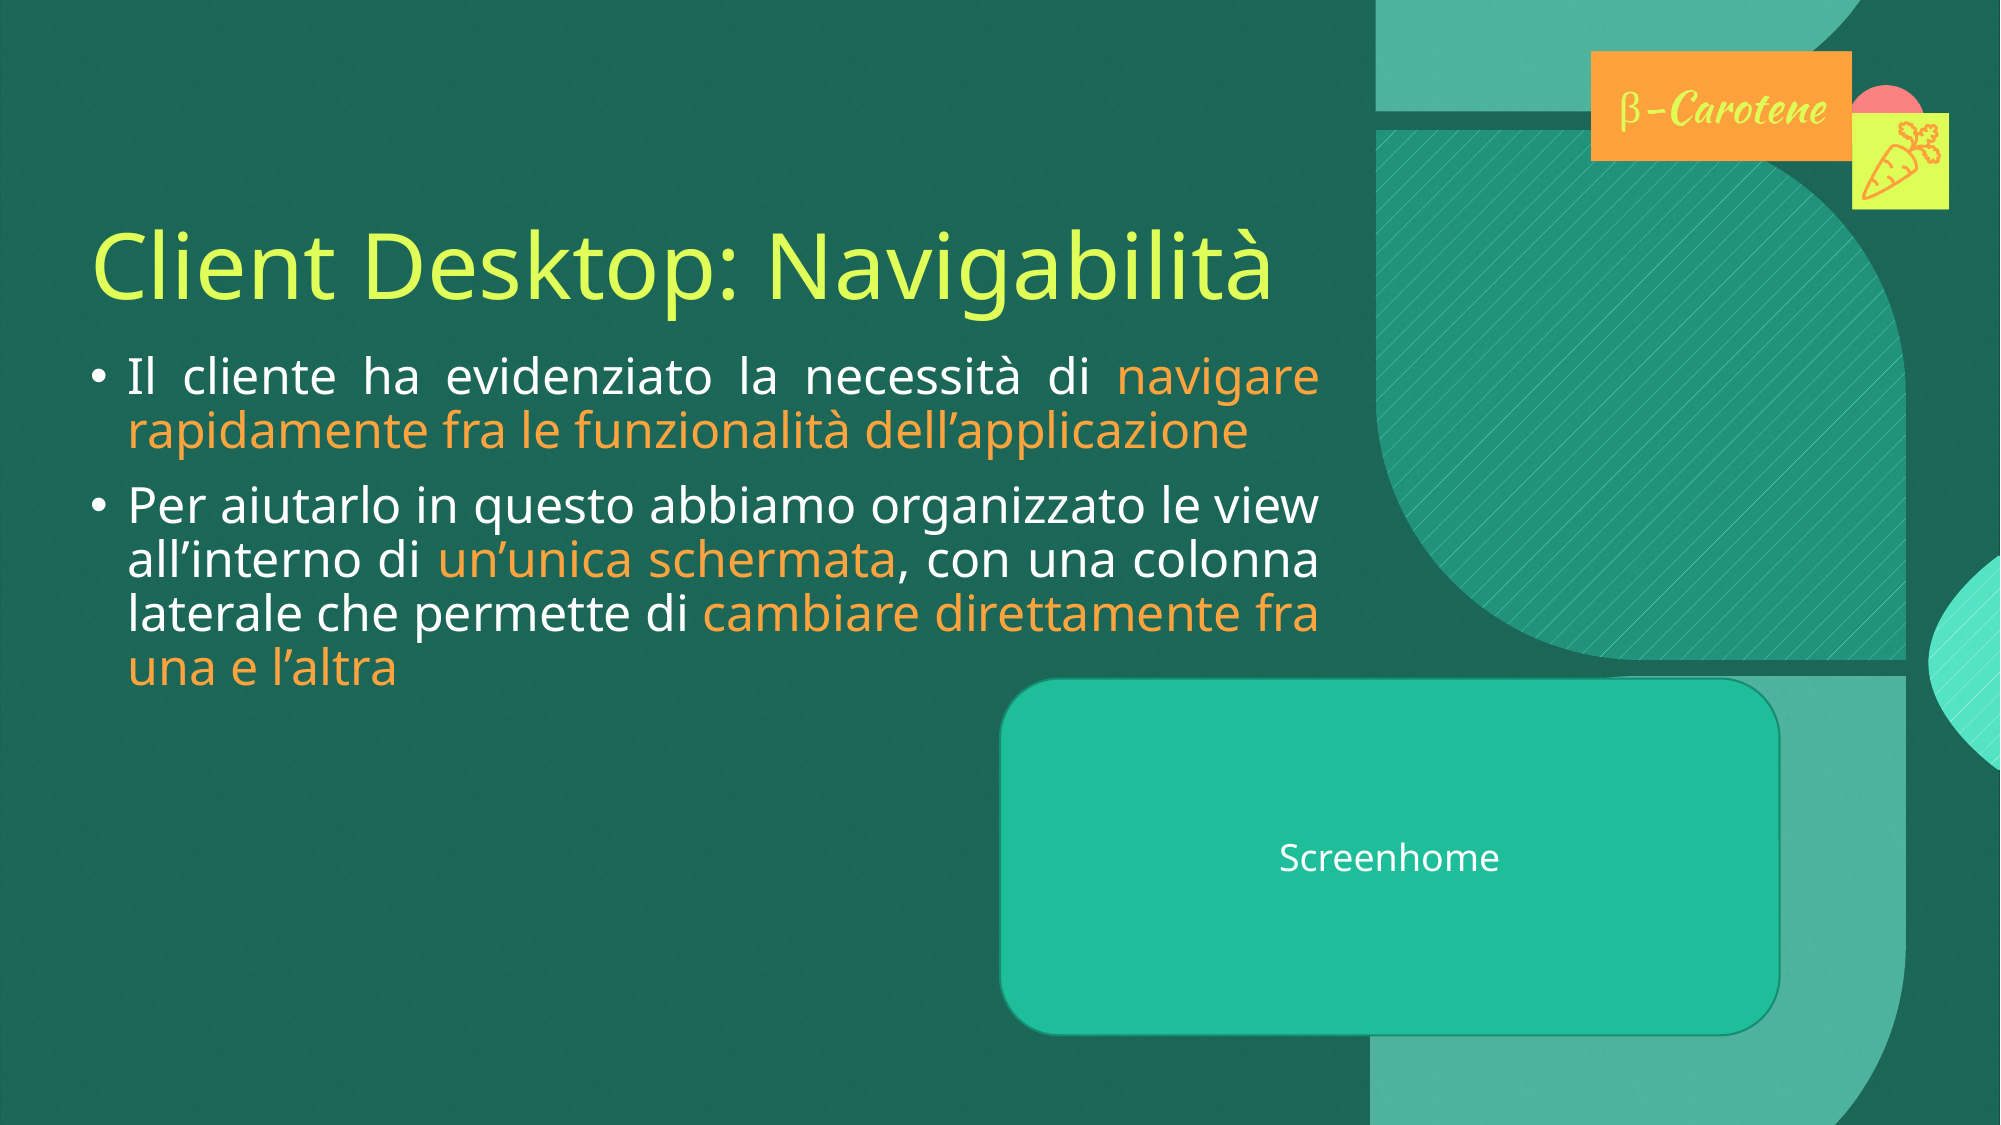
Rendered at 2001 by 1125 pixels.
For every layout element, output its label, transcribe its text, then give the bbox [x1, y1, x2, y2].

picture [1553, 0, 1984, 344]
list Il cliente ha evidenziato la necessità di navigare rapidamente fra le funzionalità dell’applicazione Per aiutarlo in questo abbiamo organizzato le view all’interno di un’unica schermata, con una colonna laterale che permette di cambiare direttamente fra una e l’altra [75, 343, 1336, 1014]
title Client Desktop: Navigabilità [75, 109, 1336, 327]
text_box Screenhome [998, 677, 1781, 1037]
